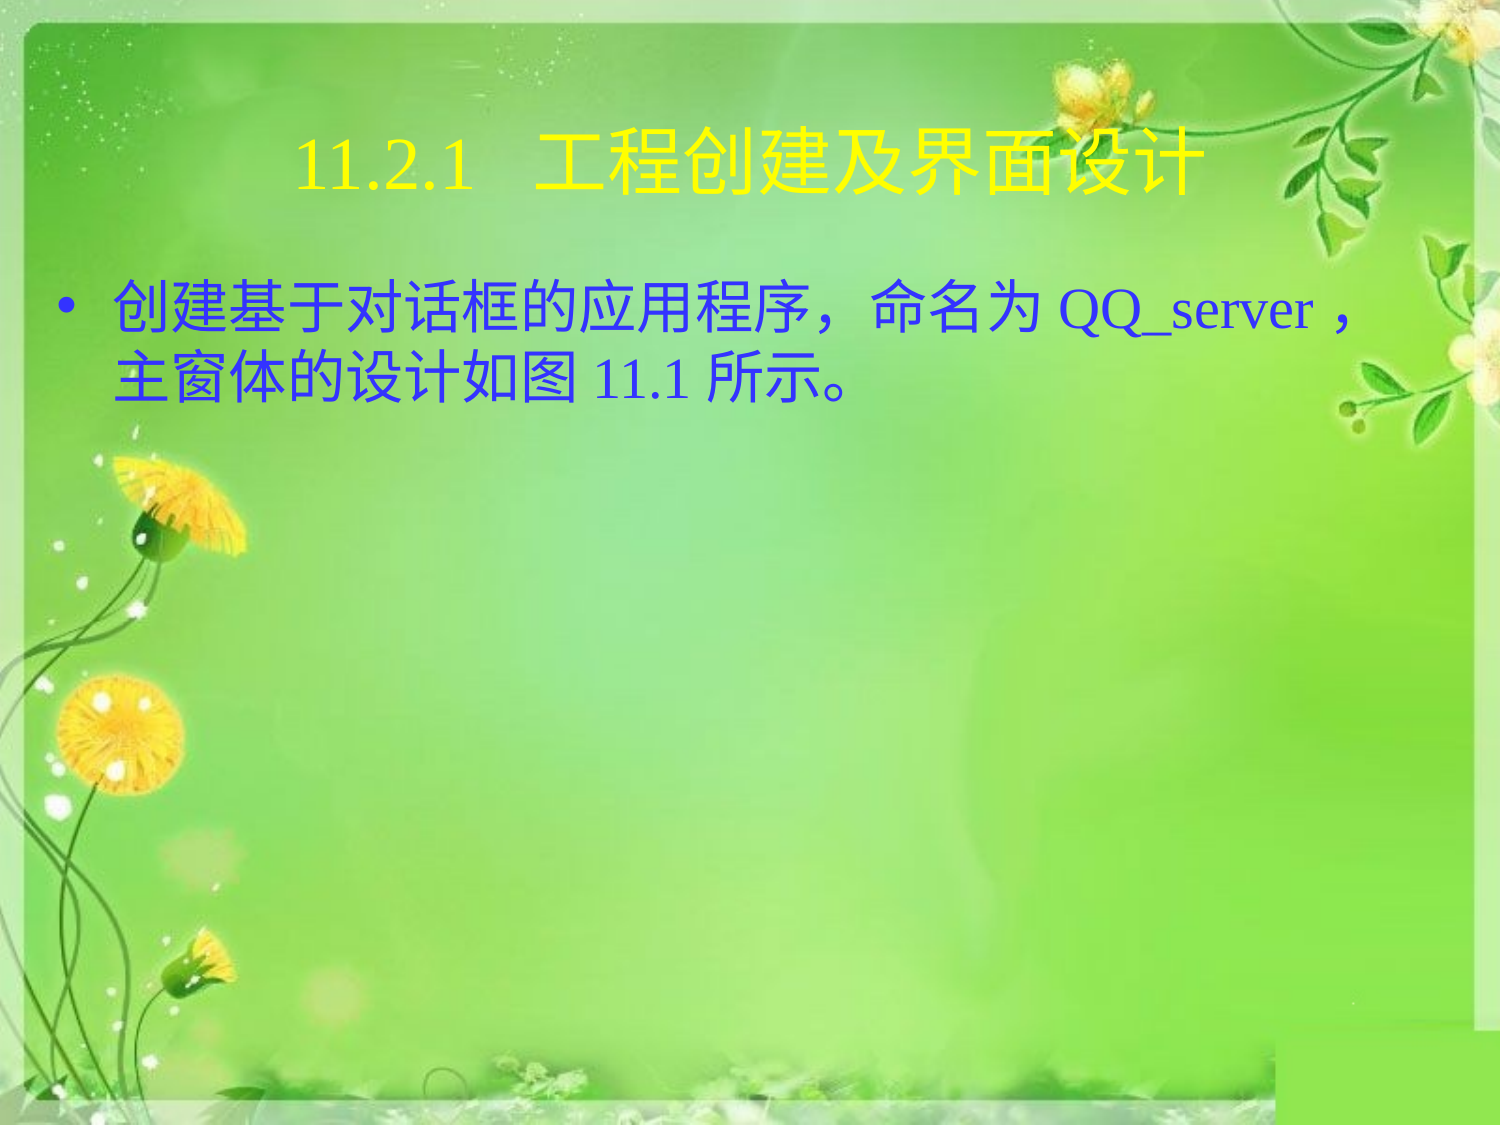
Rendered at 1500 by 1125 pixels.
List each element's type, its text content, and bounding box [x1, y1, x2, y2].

title 11.2.1 工程创建及界面设计 [29, 66, 1471, 254]
list 创建基于对话框的应用程序，命名为QQ_server，主窗体的设计如图11.1所示。 [41, 262, 1449, 1071]
picture [0, 0, 1500, 1125]
